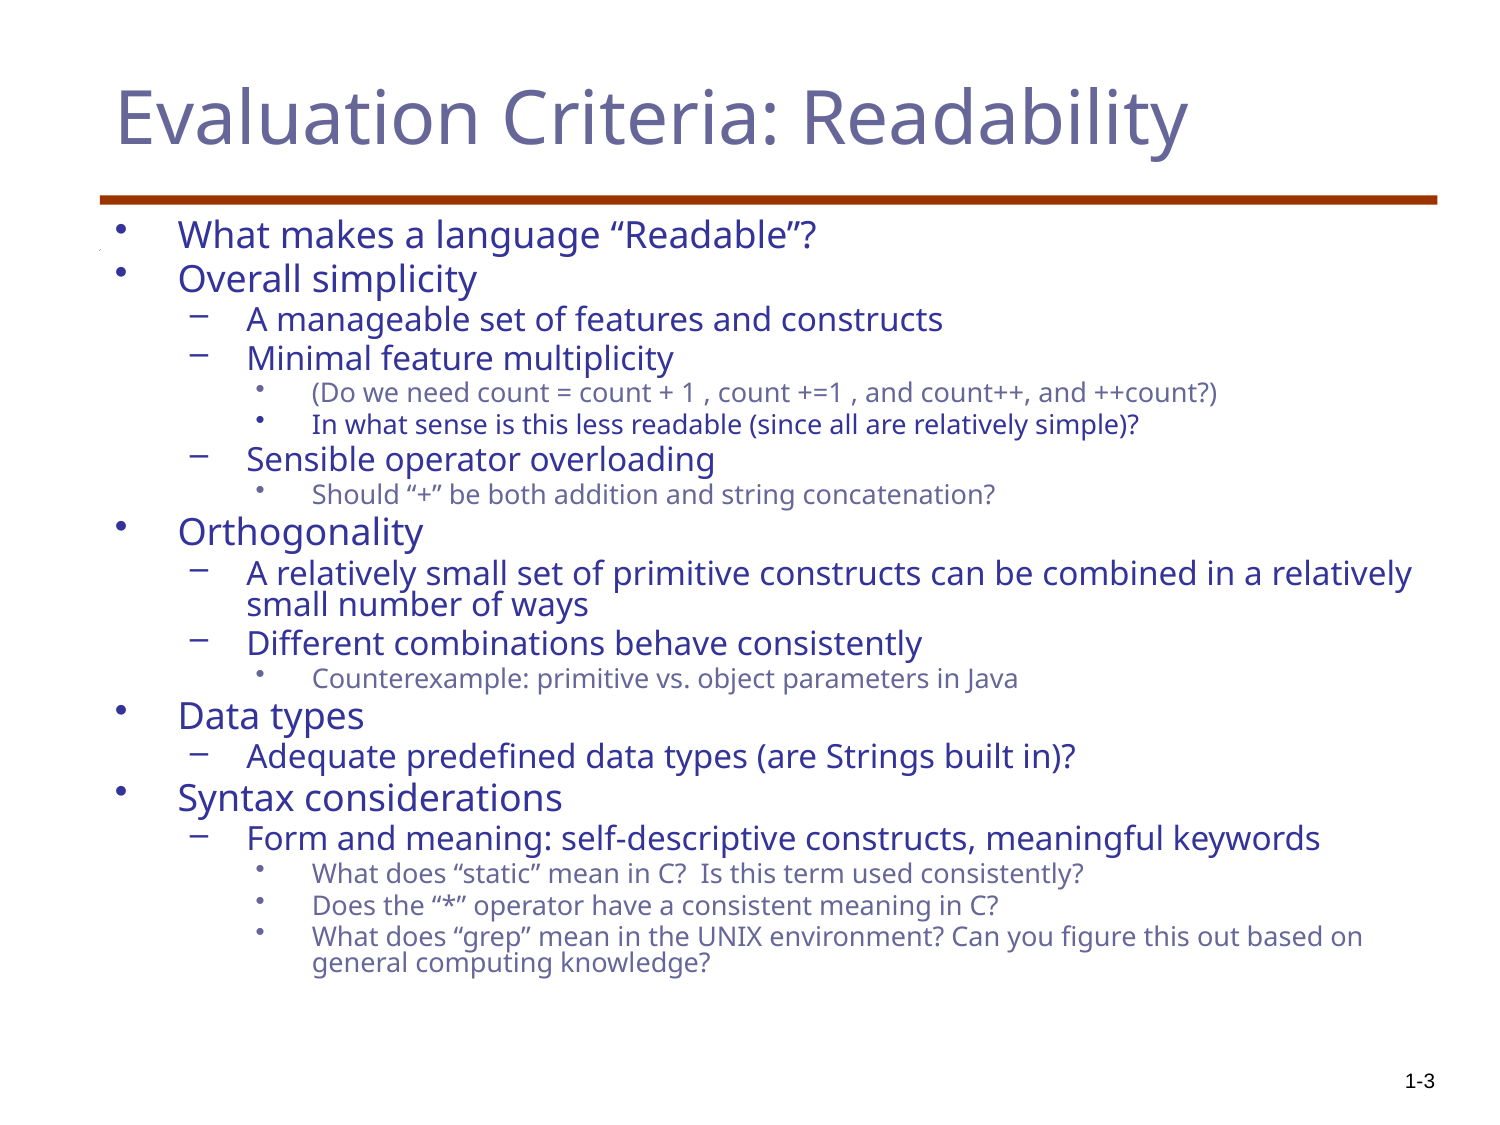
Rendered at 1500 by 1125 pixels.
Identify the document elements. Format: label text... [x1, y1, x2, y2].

list What makes a language “Readable”? Overall simplicity A manageable set of features and constructs Minimal feature multiplicity (Do we need count = count + 1 , count +=1 , and count++, and ++count?) In what sense is this less readable (since all are relatively simple)? Sensible operator overloading Should “+” be both addition and string concatenation? Orthogonality A relatively small set of primitive constructs can be combined in a relatively small number of ways Different combinations behave consistently Counterexample: primitive vs. object parameters in Java Data types Adequate predefined data types (are Strings built in)? Syntax considerations Form and meaning: self-descriptive constructs, meaningful keywords What does “static” mean in C? Is this term used consistently? Does the “*” operator have a consistent meaning in C? What does “grep” mean in the UNIX environment? Can you figure this out based on general computing knowledge? [99, 212, 1438, 1013]
slide_number 1-3 [1137, 1024, 1451, 1101]
title Evaluation Criteria: Readability [99, 62, 1438, 212]
